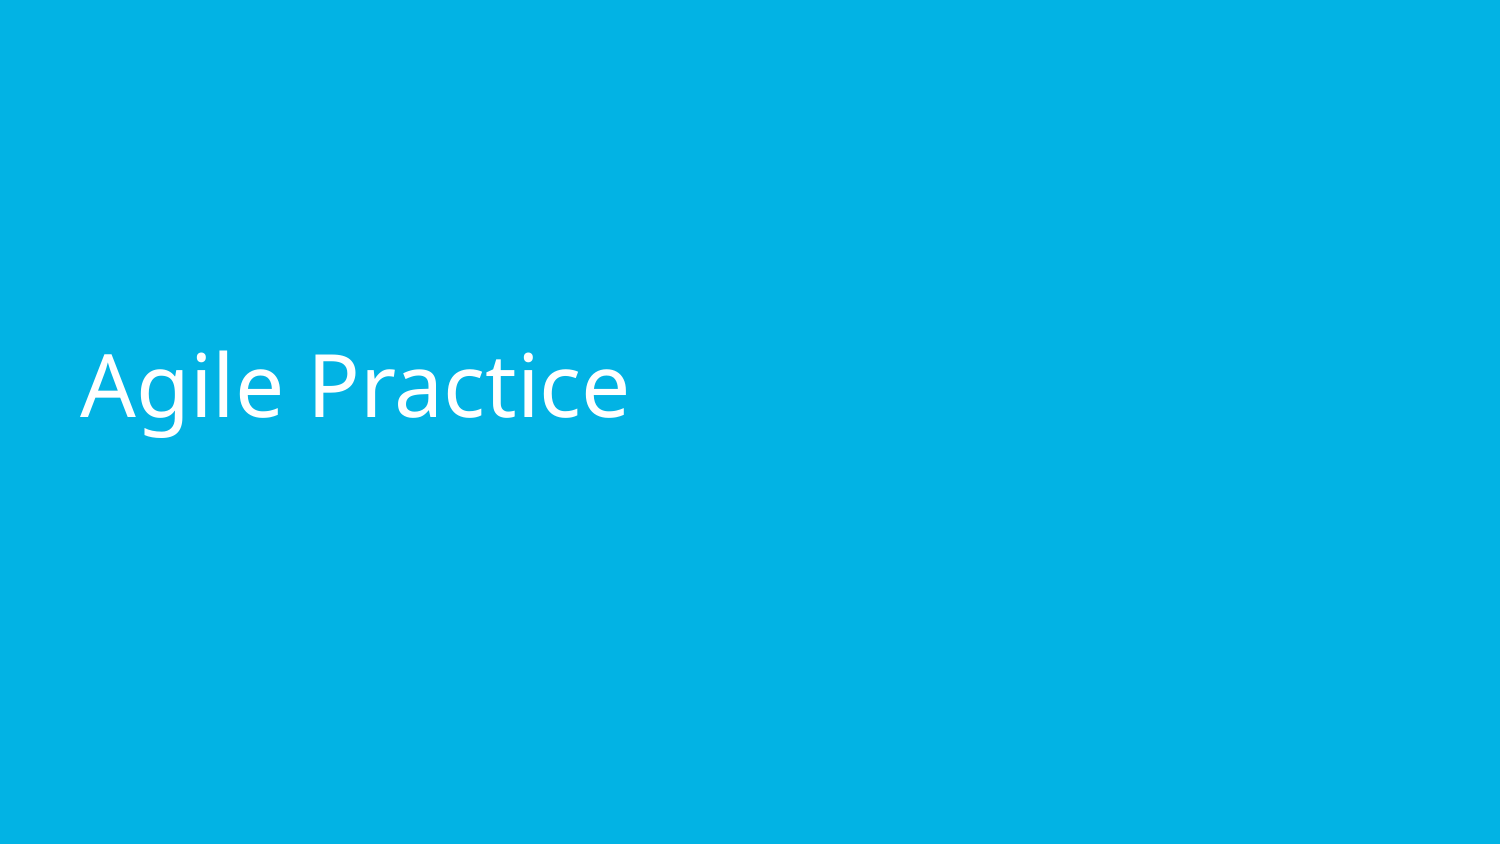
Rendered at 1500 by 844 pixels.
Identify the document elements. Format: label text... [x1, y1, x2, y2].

title Agile Practice [75, 212, 1425, 441]
